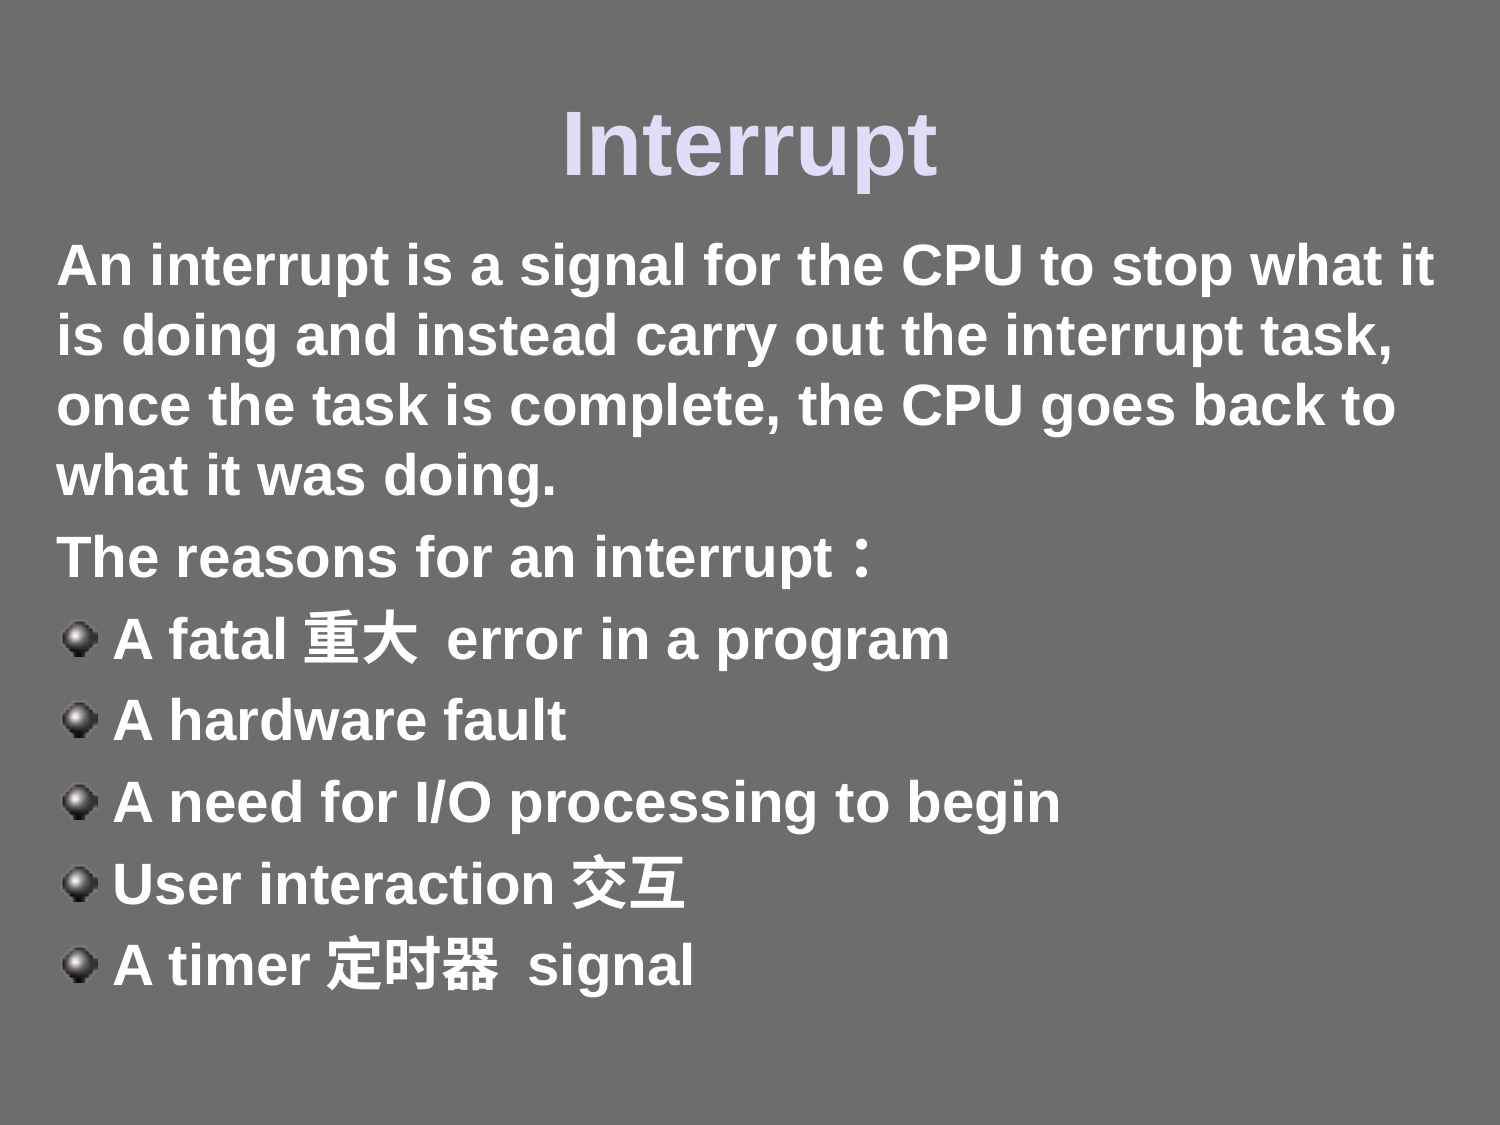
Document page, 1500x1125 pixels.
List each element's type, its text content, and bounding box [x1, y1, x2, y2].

picture [56, 696, 98, 738]
title Interrupt [75, 45, 1425, 220]
picture [56, 778, 98, 820]
picture [56, 941, 98, 983]
list An interrupt is a signal for the CPU to stop what it is doing and instead carry out the interrupt task, once the task is complete, the CPU goes back to what it was doing. The reasons for an interrupt： A fatal重大 error in a program A hardware fault A need for I/O processing to begin User interaction交互 A timer定时器 signal [41, 220, 1471, 1083]
picture [56, 615, 98, 657]
picture [56, 860, 98, 902]
